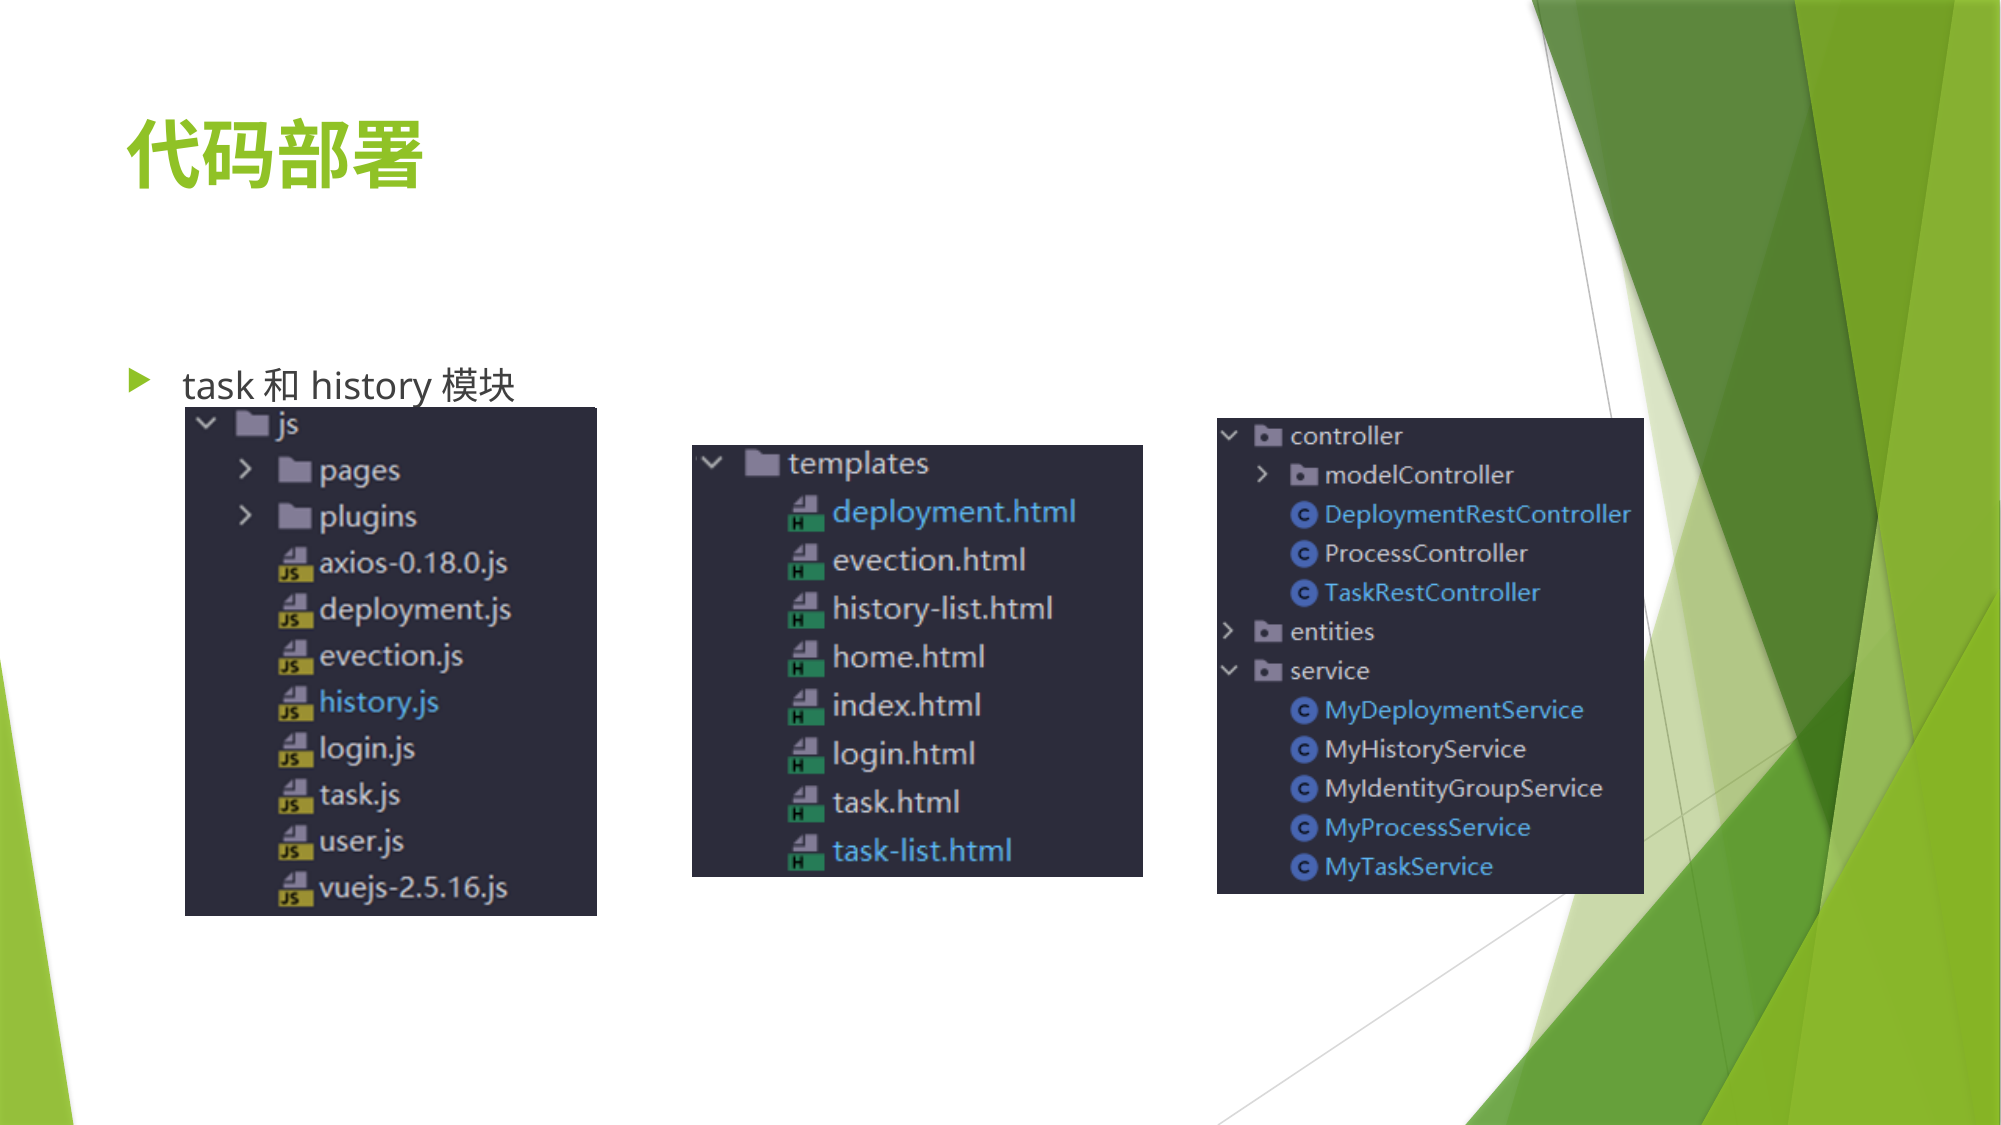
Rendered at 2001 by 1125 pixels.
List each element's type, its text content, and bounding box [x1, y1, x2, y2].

picture [1216, 418, 1645, 895]
list task和history模块 [111, 354, 1522, 992]
picture [691, 444, 1143, 878]
picture [184, 406, 601, 916]
title 代码部署 [111, 99, 1522, 317]
